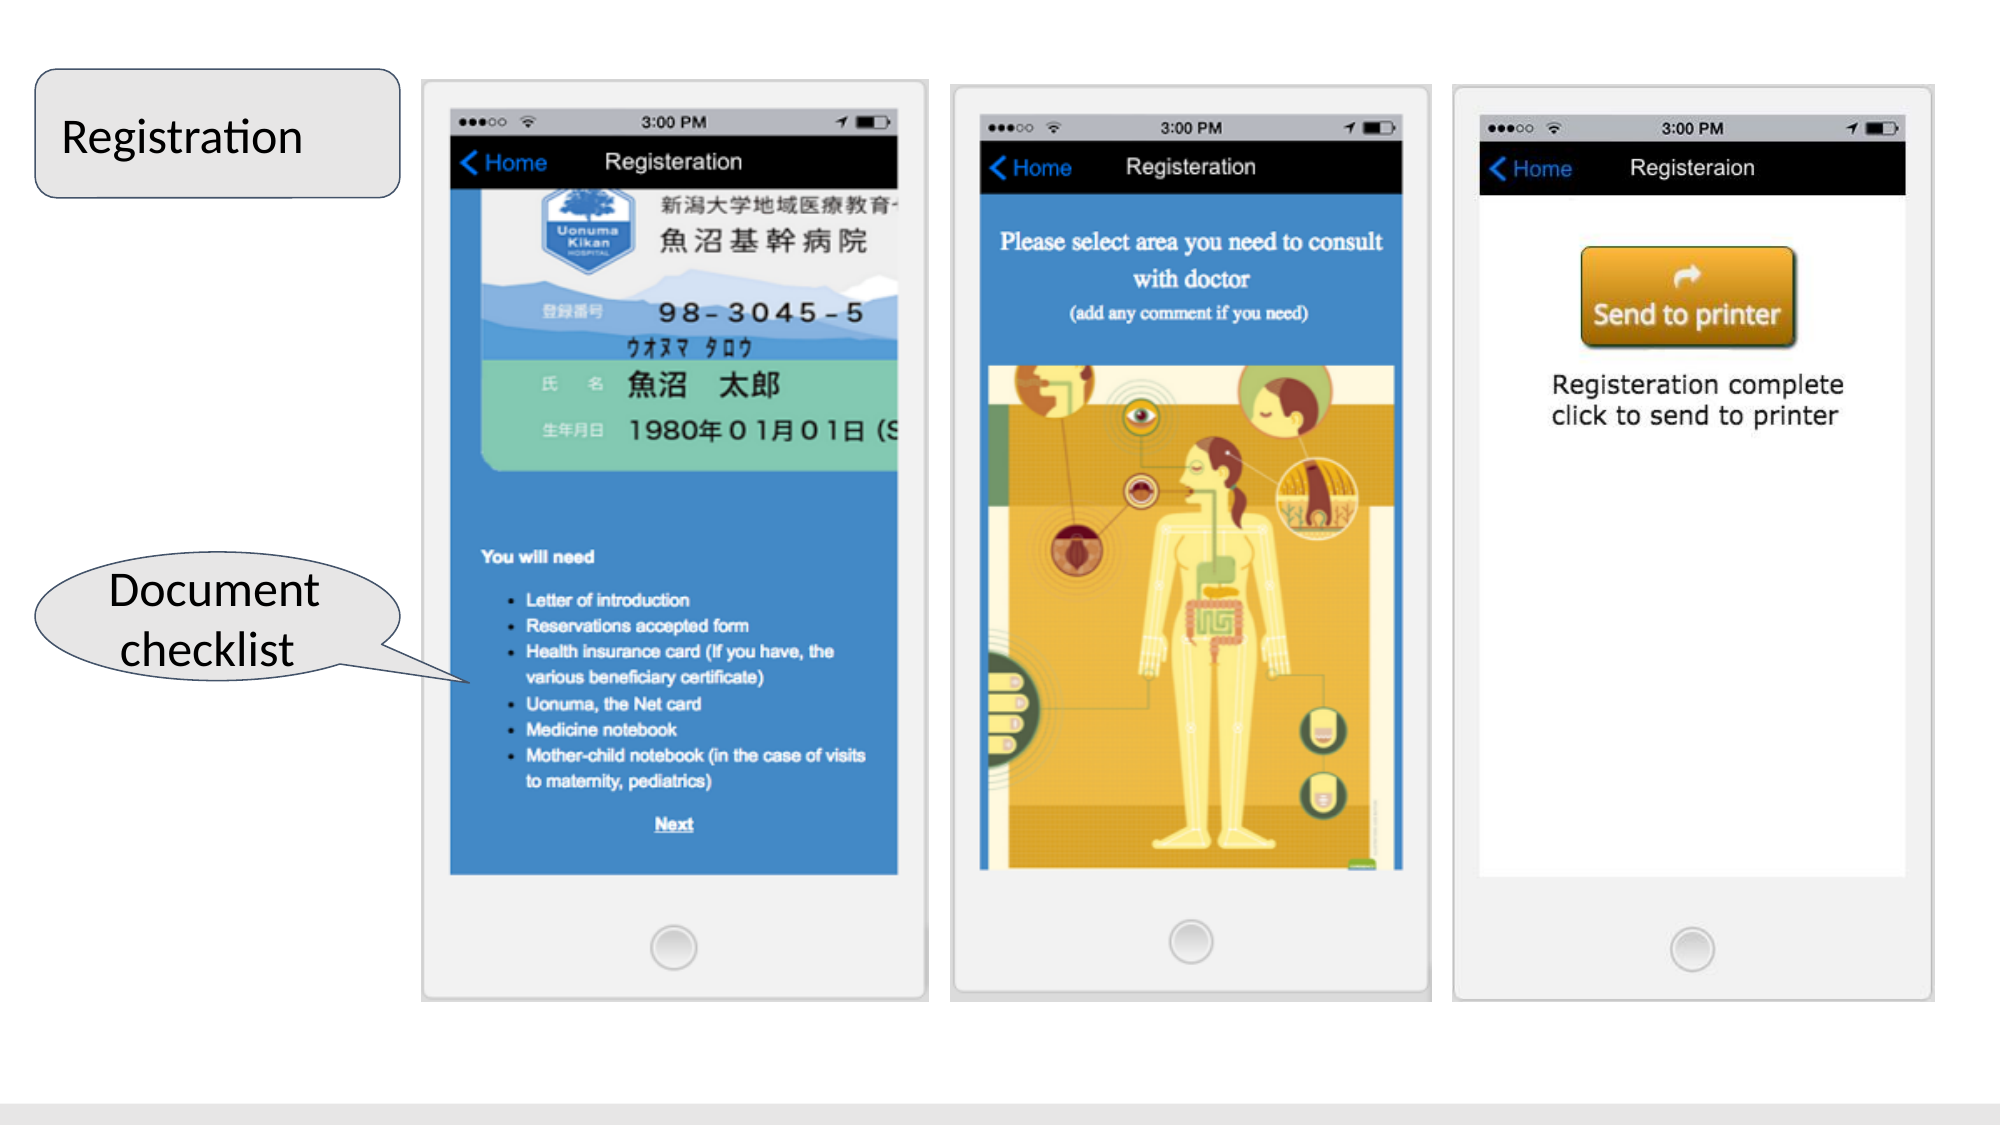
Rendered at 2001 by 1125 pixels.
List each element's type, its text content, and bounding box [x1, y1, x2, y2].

text_box Registration [35, 69, 400, 198]
picture [950, 84, 1432, 1002]
text_box Document checklist [35, 551, 421, 681]
picture [1452, 84, 1935, 1002]
picture [421, 79, 929, 1002]
